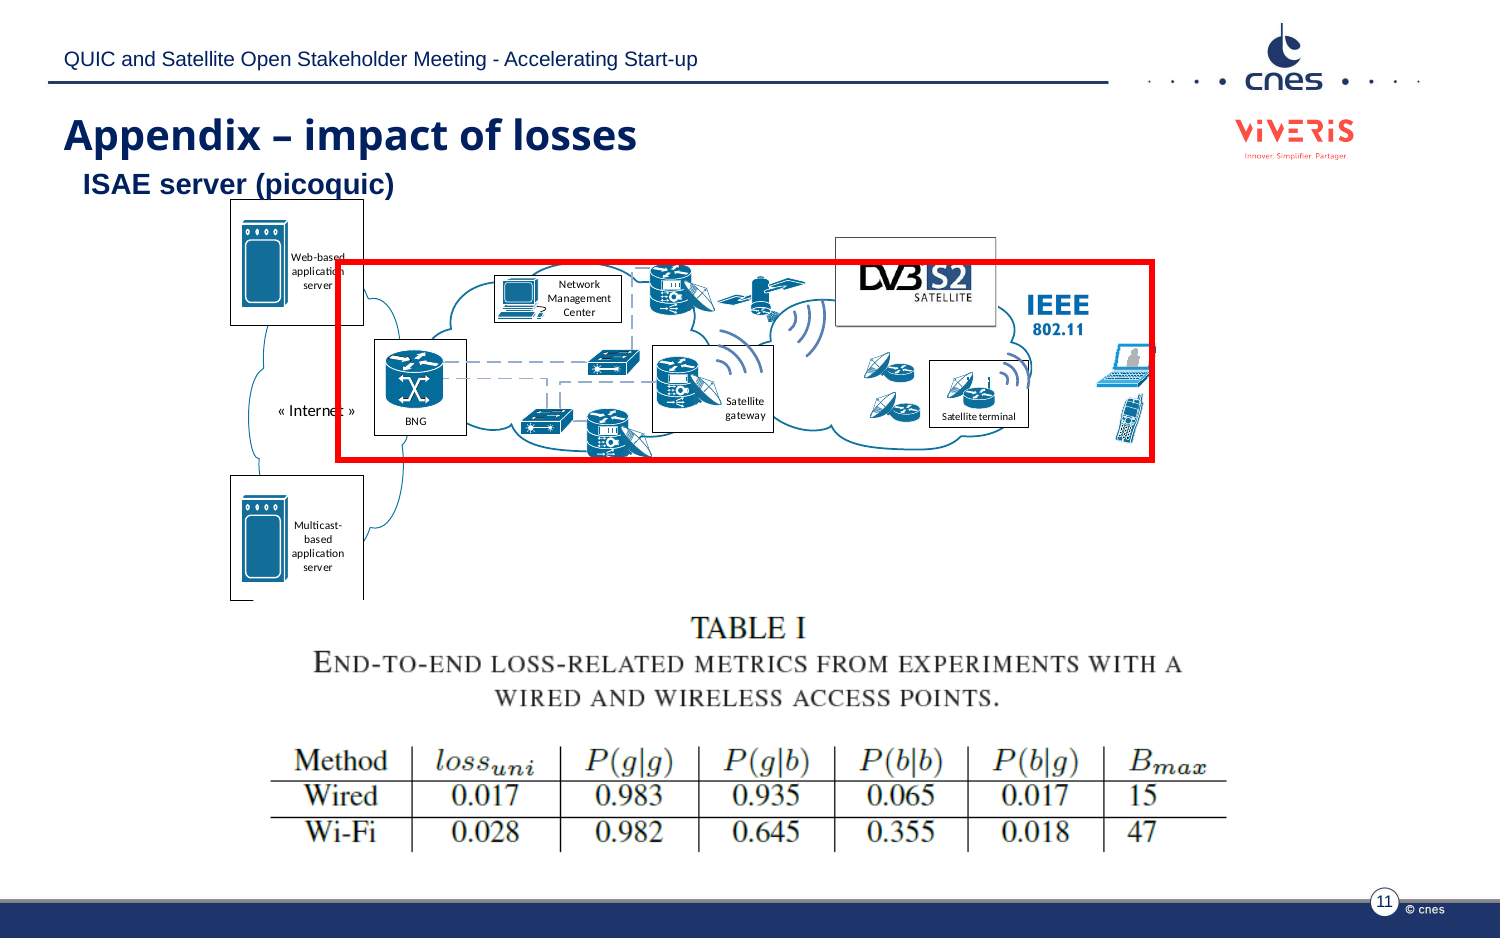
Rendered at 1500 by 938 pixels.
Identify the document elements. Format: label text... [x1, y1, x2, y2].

title Appendix – impact of losses [48, 106, 1224, 167]
subtitle QUIC and Satellite Open Stakeholder Meeting - Accelerating Start-up [48, 41, 1225, 85]
picture [0, 0, 1500, 938]
text_box ISAE server (picoquic) [68, 162, 412, 210]
slide_number 11 [1071, 876, 1409, 926]
